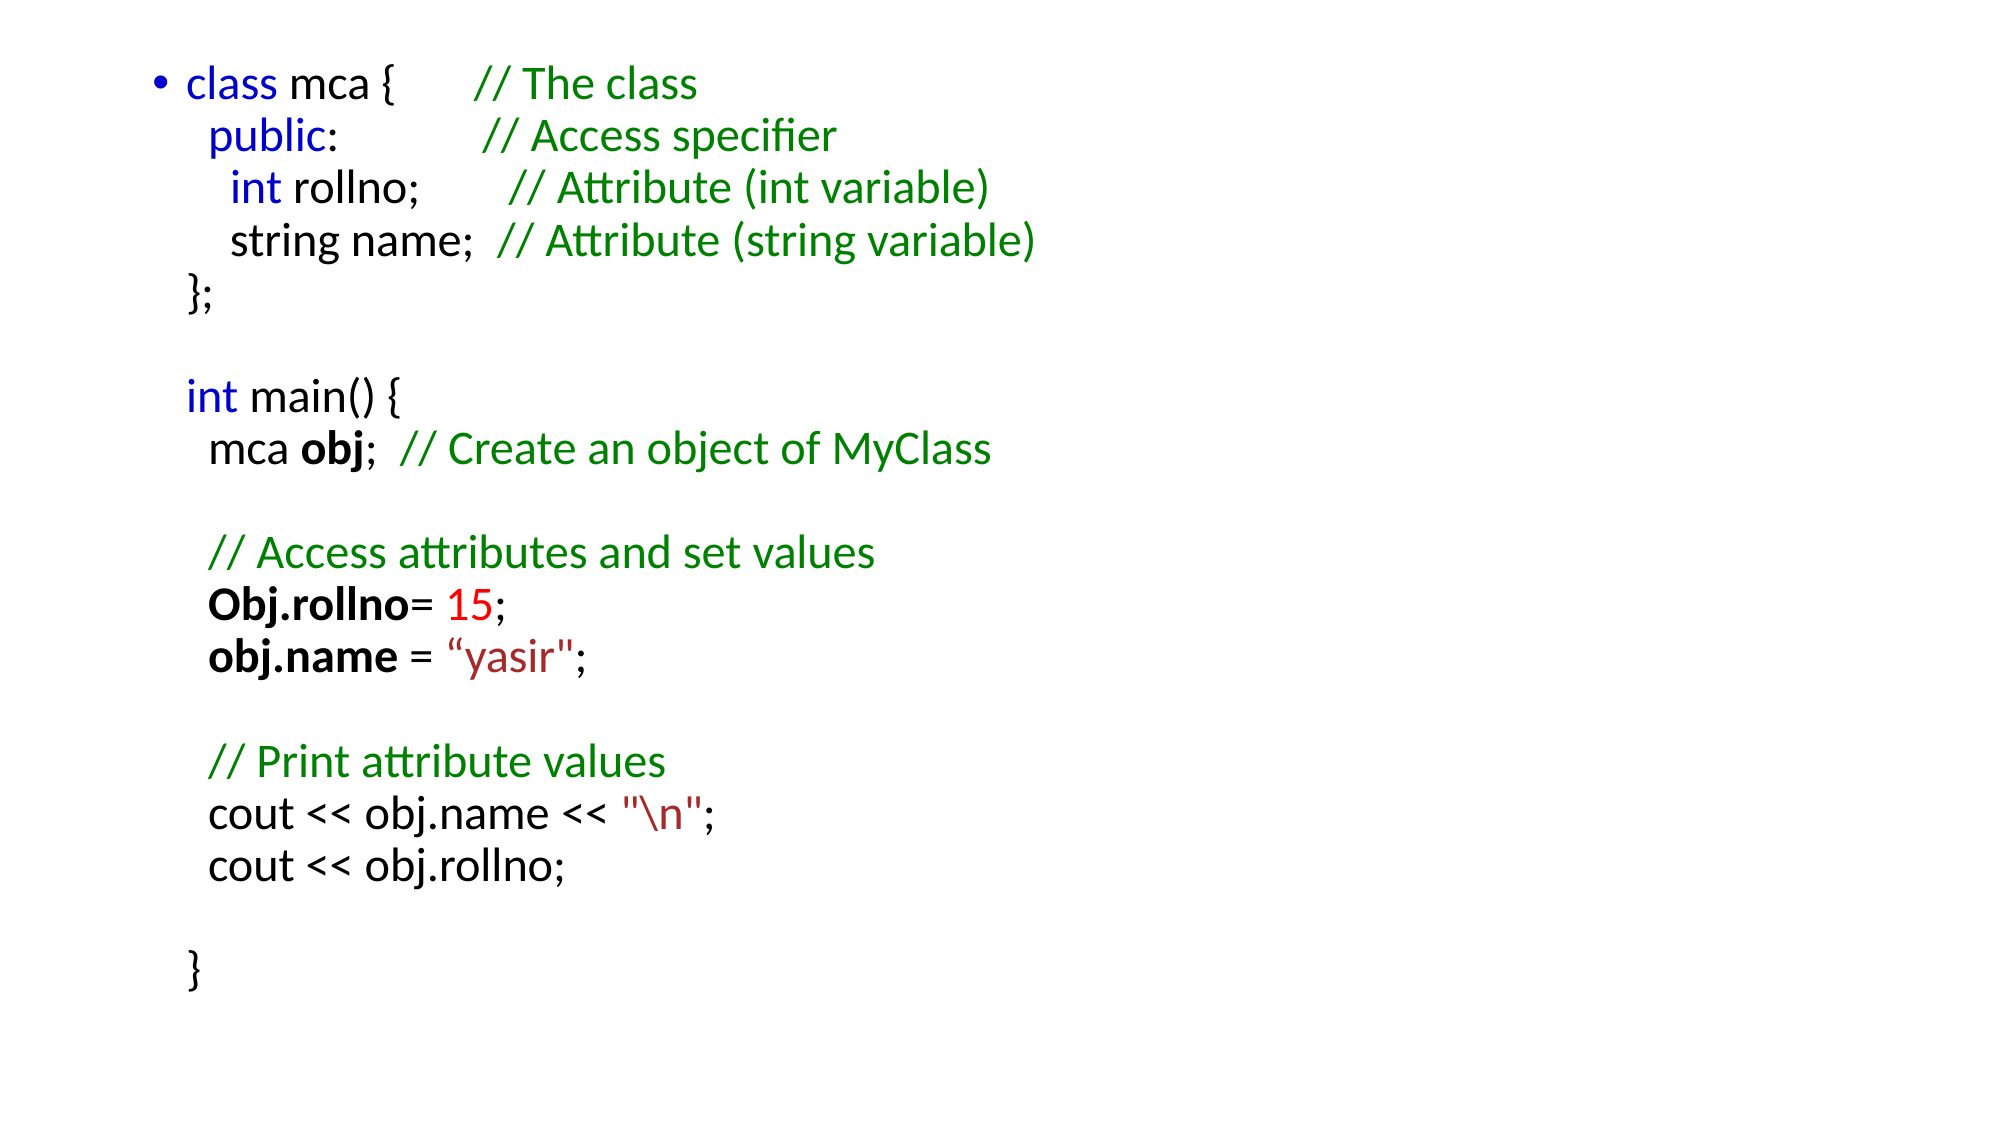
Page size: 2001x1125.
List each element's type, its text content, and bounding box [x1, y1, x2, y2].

list class mca { // The class public: // Access specifier int rollno; // Attribute (int variable) string name; // Attribute (string variable) }; int main() { mca obj; // Create an object of MyClass // Access attributes and set values Obj.rollno= 15; obj.name = “yasir"; // Print attribute values cout << obj.name << "\n"; cout << obj.rollno; } [137, 50, 1863, 1014]
